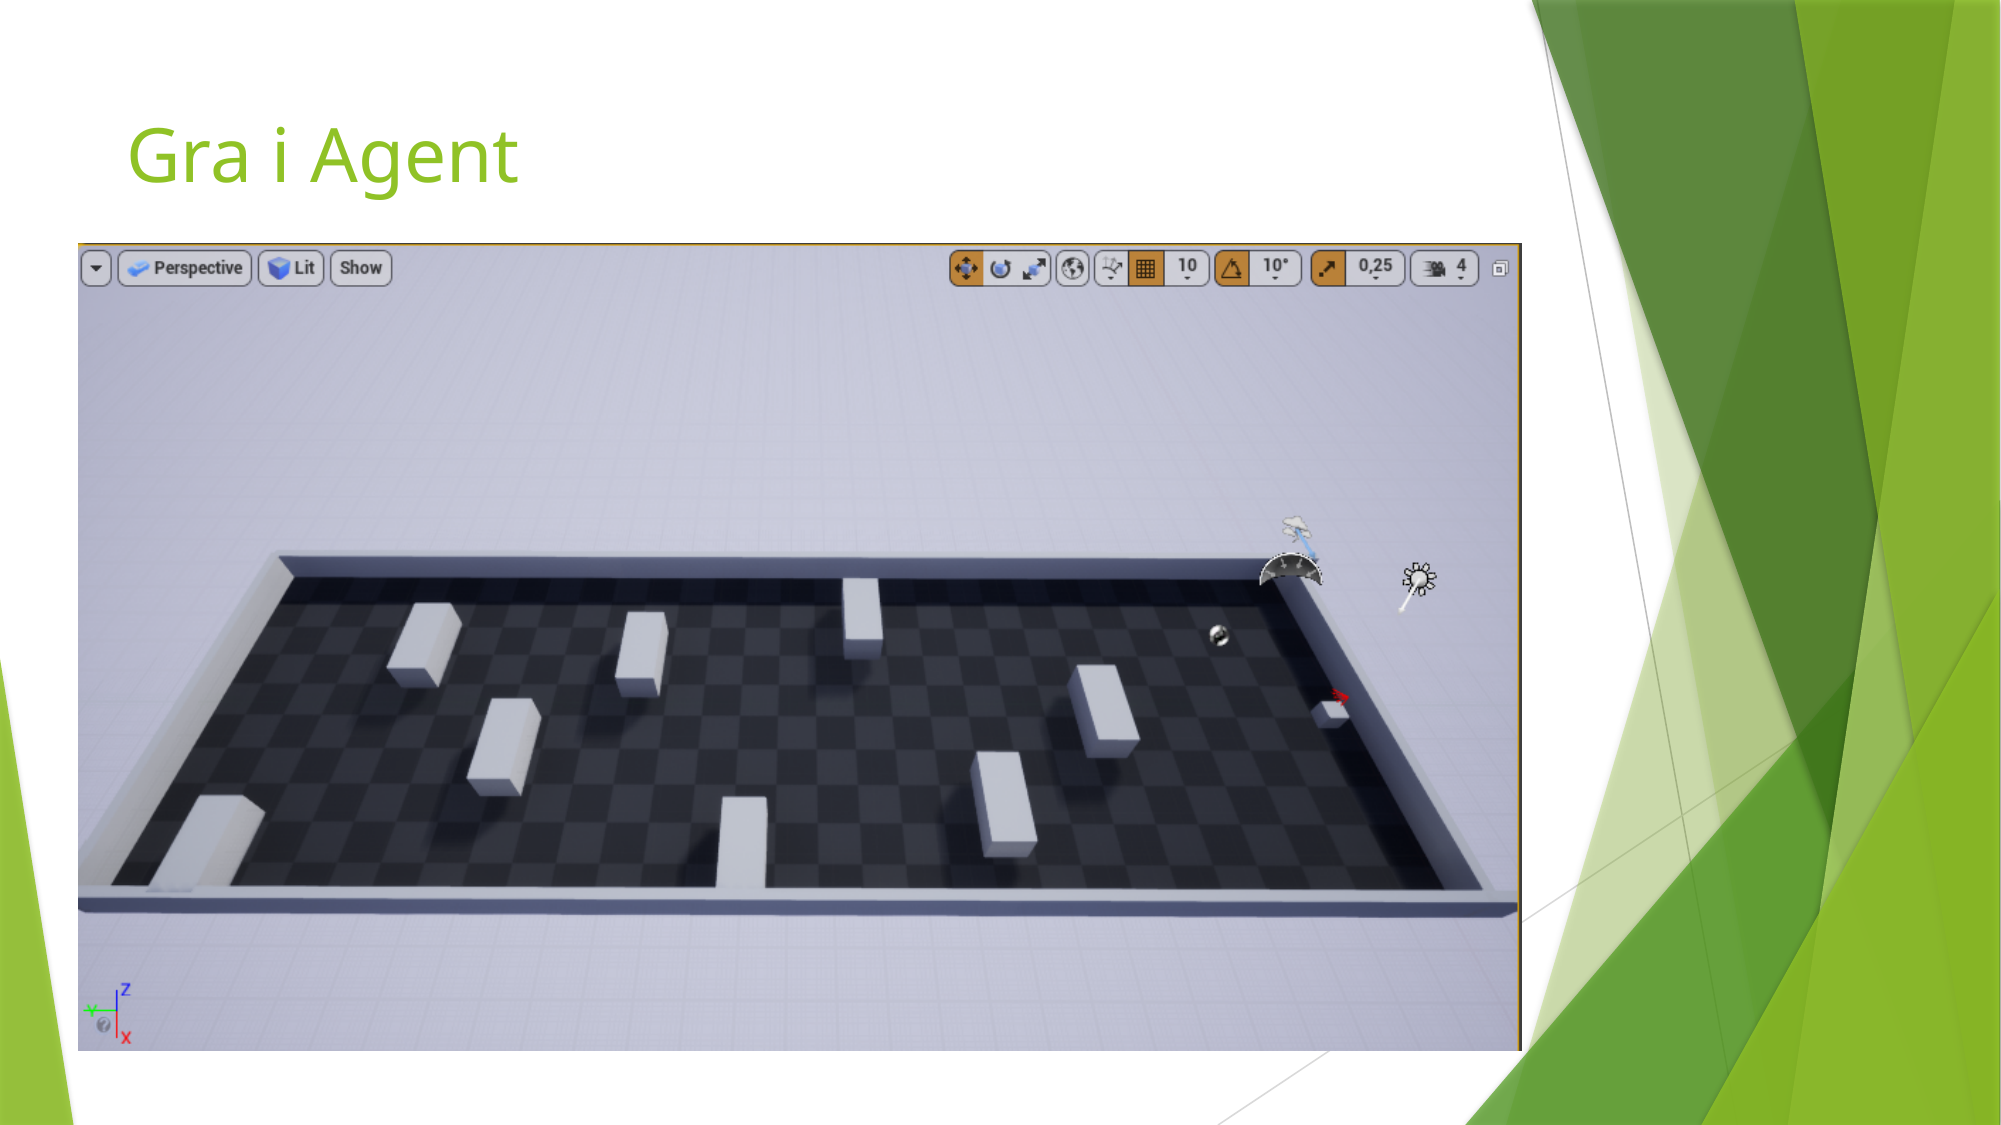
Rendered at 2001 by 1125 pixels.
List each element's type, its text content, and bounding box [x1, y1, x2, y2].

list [78, 242, 1522, 1052]
title Gra i Agent [111, 99, 1522, 242]
